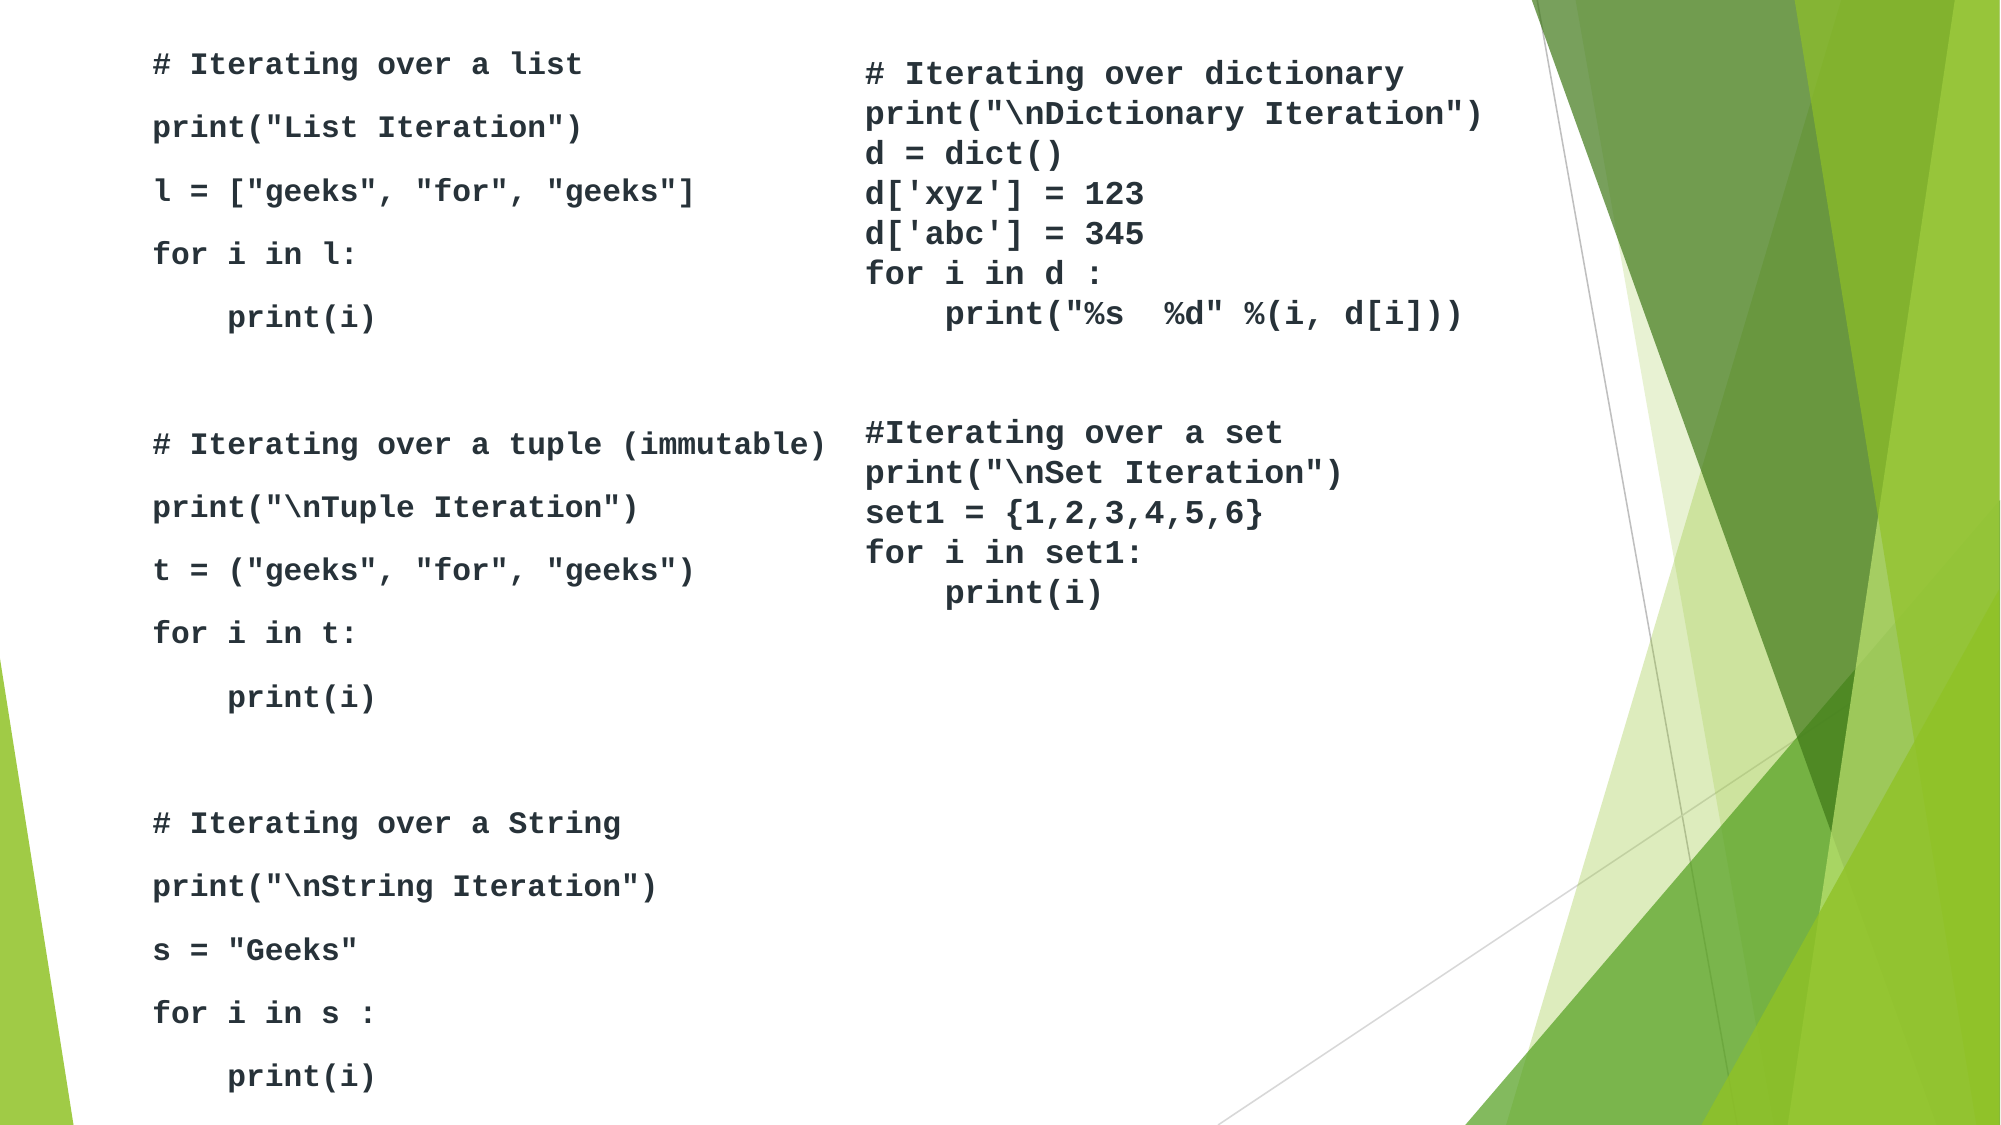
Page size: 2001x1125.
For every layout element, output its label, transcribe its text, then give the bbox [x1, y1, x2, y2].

list # Iterating over a list print("List Iteration") l = ["geeks", "for", "geeks"] for i in l: print(i) # Iterating over a tuple (immutable) print("\nTuple Iteration") t = ("geeks", "for", "geeks") for i in t: print(i) # Iterating over a String print("\nString Iteration") s = "Geeks" for i in s : print(i) [137, 43, 972, 1072]
text_box # Iterating over dictionary print("\nDictionary Iteration") d = dict() d['xyz'] = 123 d['abc'] = 345 for i in d : print("%s %d" %(i, d[i])) #Iterating over a set print("\nSet Iteration") set1 = {1,2,3,4,5,6} for i in set1: print(i) [849, 36, 1583, 626]
